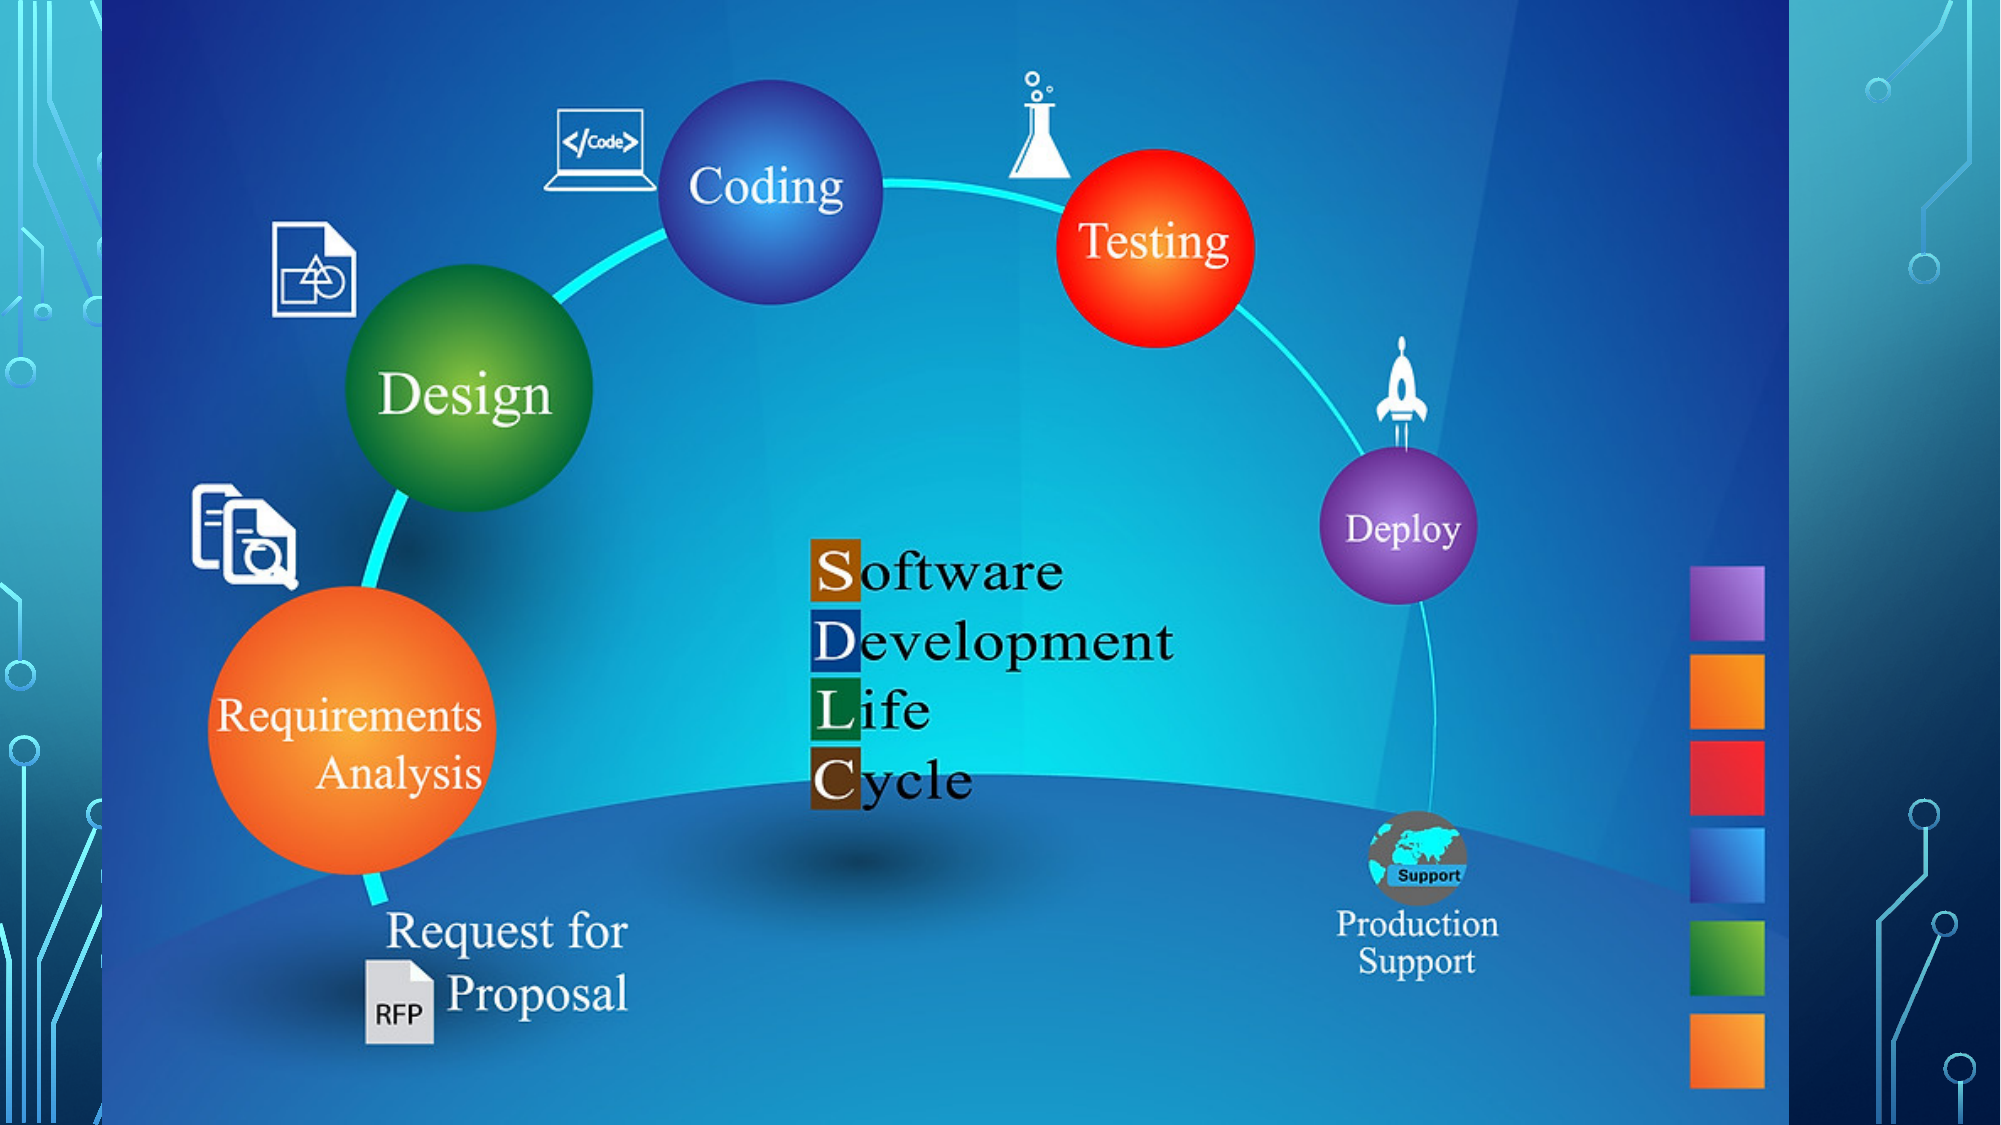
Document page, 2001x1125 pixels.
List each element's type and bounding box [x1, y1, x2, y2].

picture [102, 0, 1789, 1125]
